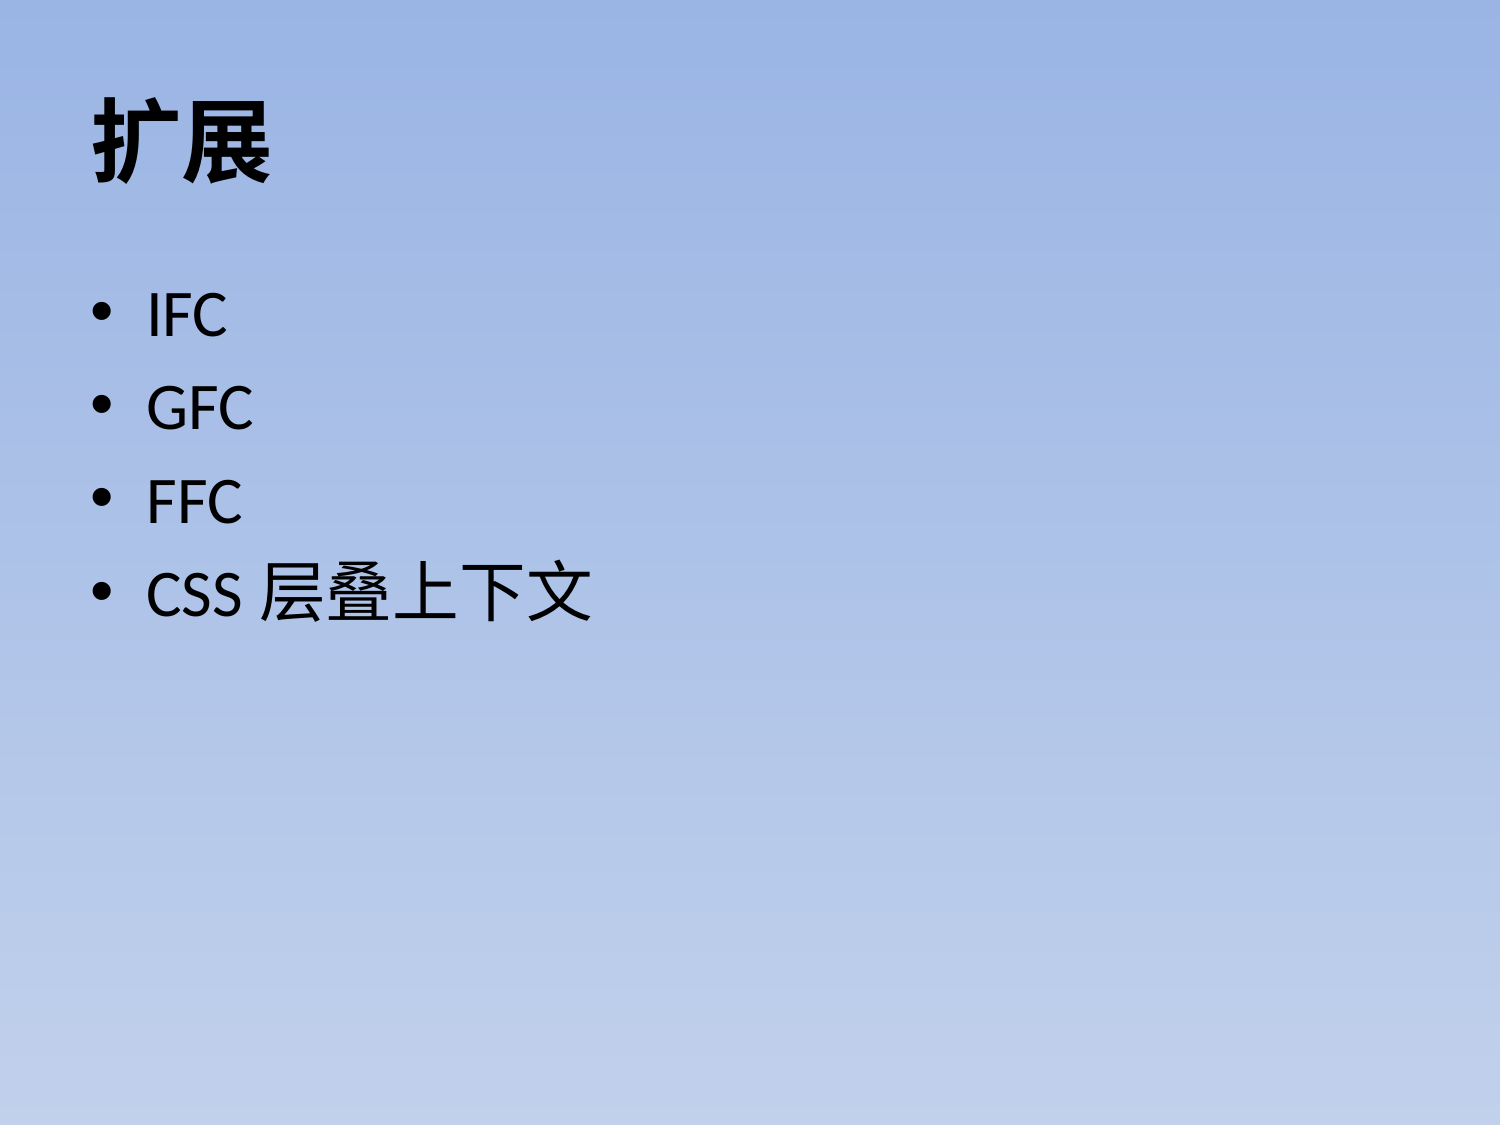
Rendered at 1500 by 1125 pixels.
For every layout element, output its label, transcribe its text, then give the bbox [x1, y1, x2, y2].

list IFC GFC FFC CSS层叠上下文 [75, 262, 1425, 1005]
title 扩展 [75, 45, 1425, 233]
